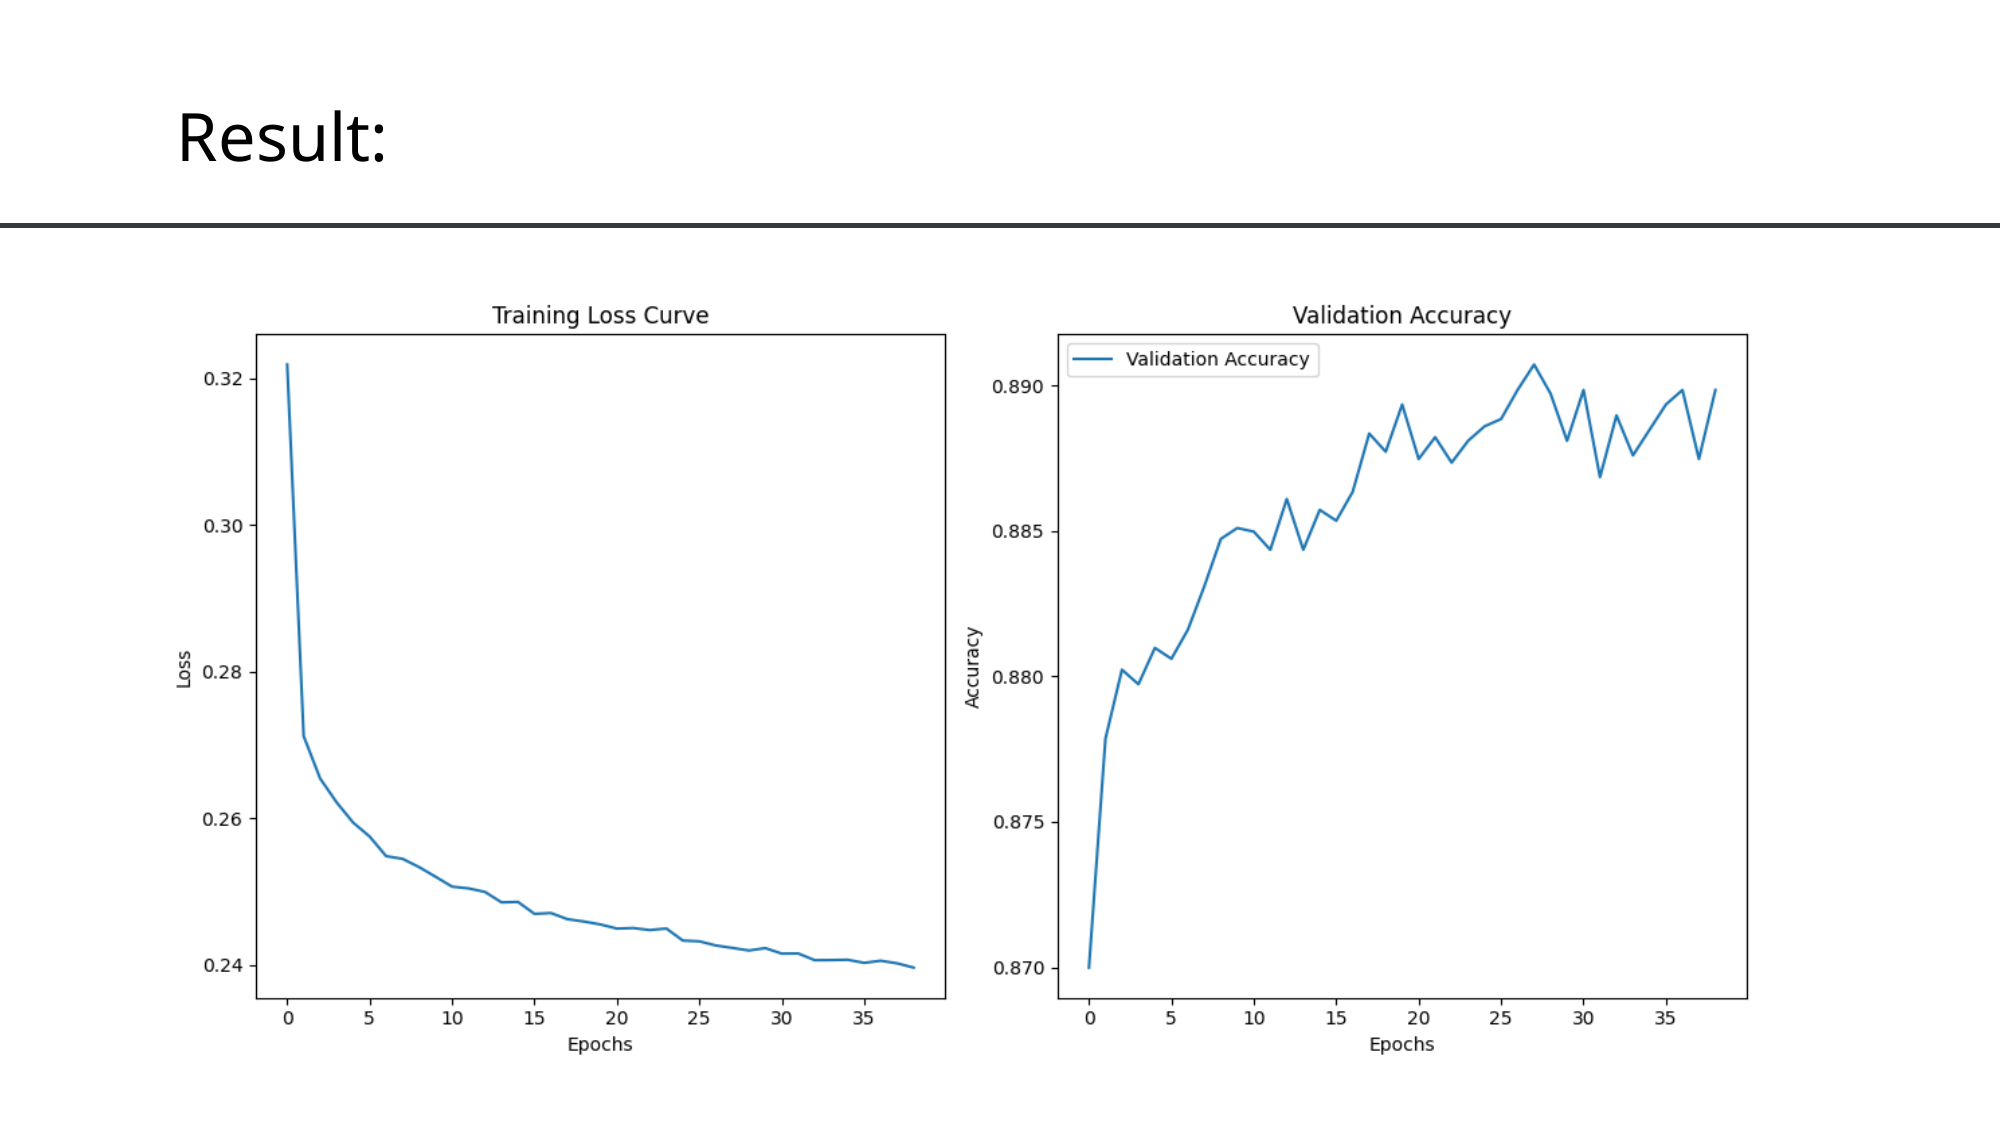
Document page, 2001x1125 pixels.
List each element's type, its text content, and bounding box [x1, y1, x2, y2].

picture [161, 291, 1760, 1068]
text_box Result: [162, 87, 829, 183]
